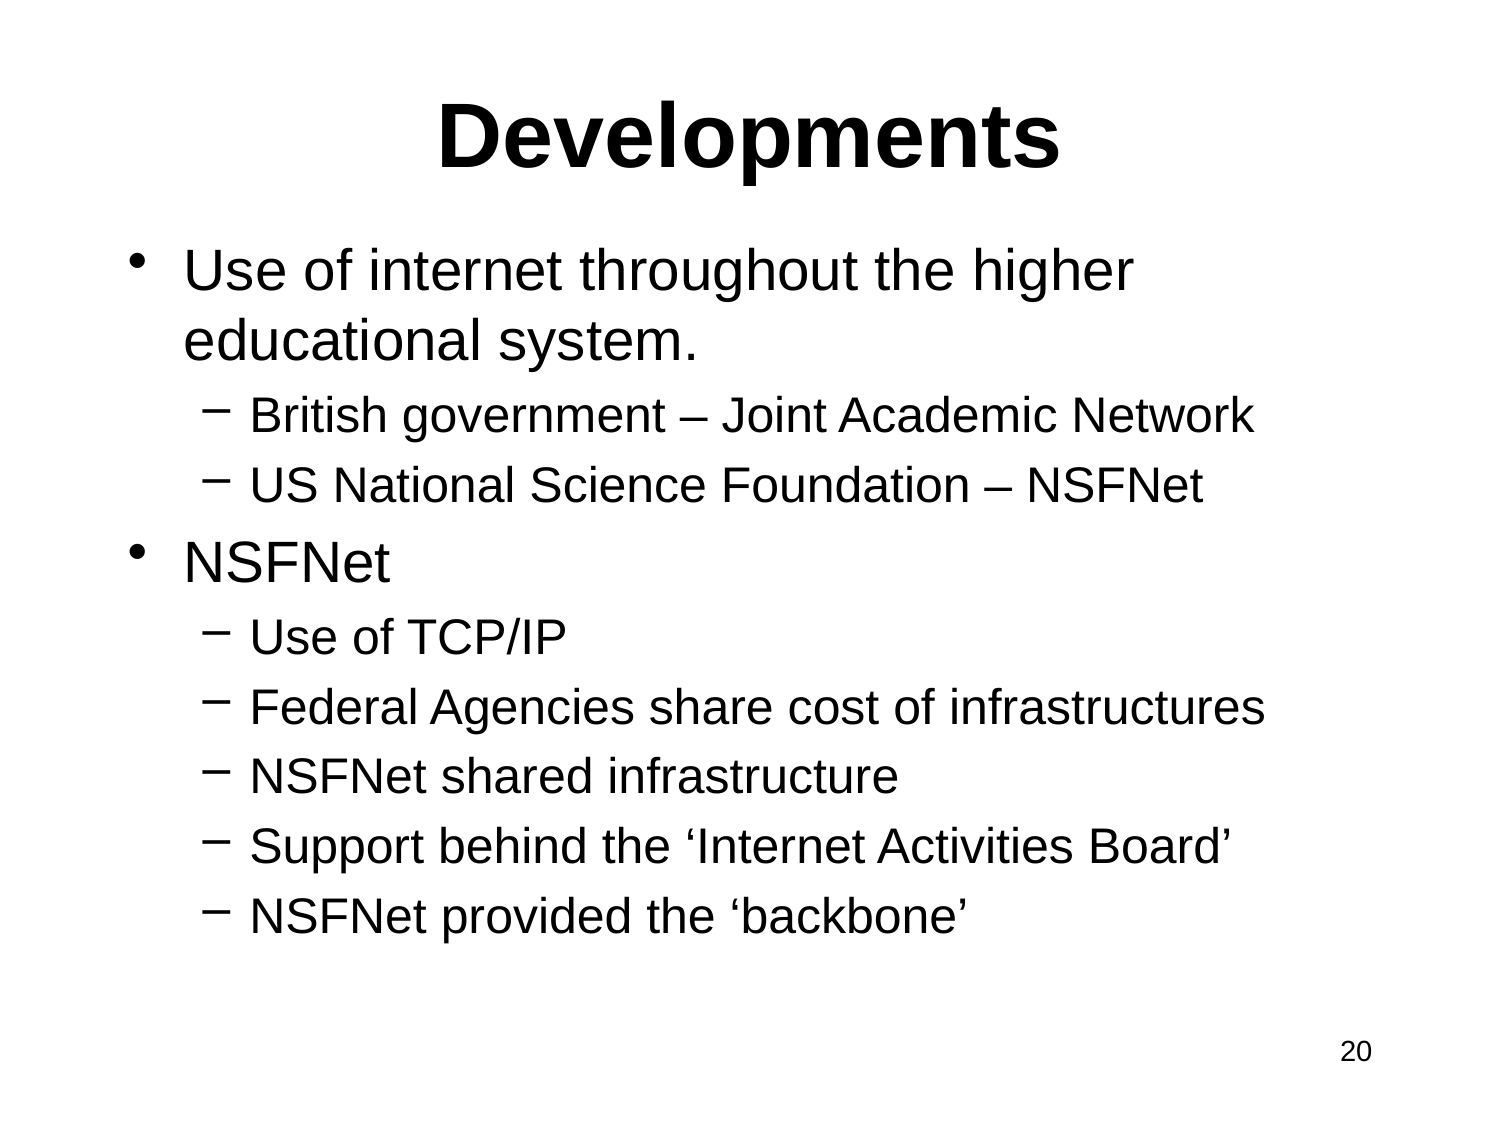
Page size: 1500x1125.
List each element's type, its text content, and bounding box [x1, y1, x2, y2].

list Use of internet throughout the higher educational system. British government – Joint Academic Network US National Science Foundation – NSFNet NSFNet Use of TCP/IP Federal Agencies share cost of infrastructures NSFNet shared infrastructure Support behind the ‘Internet Activities Board’ NSFNet provided the ‘backbone’ [112, 224, 1388, 963]
slide_number 20 [1074, 1024, 1388, 1101]
title Developments [112, 37, 1388, 224]
